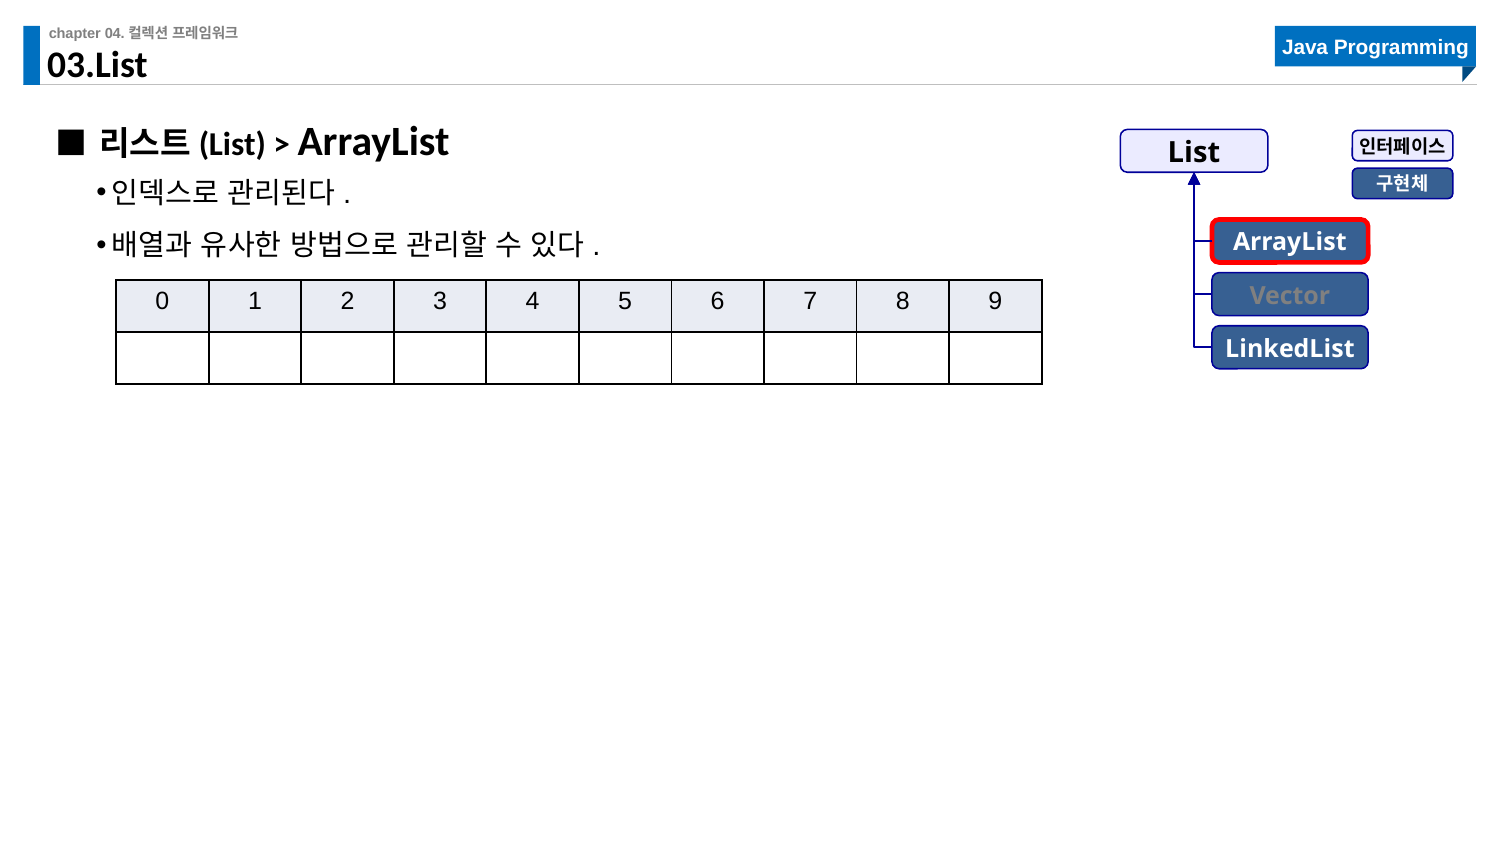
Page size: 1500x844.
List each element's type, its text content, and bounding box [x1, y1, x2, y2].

table_cell [210, 333, 300, 383]
text_box 인덱스로 관리된다. 배열과 유사한 방법으로 관리할 수 있다. [52, 156, 1120, 194]
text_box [1352, 130, 1453, 199]
table_header 9 [950, 281, 1041, 331]
table_cell [117, 333, 208, 383]
table_cell [765, 333, 856, 383]
list 리스트(List) > ArrayList [55, 89, 1488, 140]
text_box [1120, 129, 1369, 369]
table_header 5 [580, 281, 671, 331]
table_header 0 [117, 281, 208, 331]
table_cell [302, 333, 393, 383]
table_cell [580, 333, 671, 383]
table_cell [672, 333, 763, 383]
table_header 1 [210, 281, 300, 331]
table_header 6 [672, 281, 763, 331]
table_cell [395, 333, 485, 383]
title 03.List [47, 51, 542, 86]
table_header 7 [765, 281, 856, 331]
table_header 2 [302, 281, 393, 331]
table_header 3 [395, 281, 485, 331]
table_cell [950, 333, 1041, 383]
table_header 4 [487, 281, 578, 331]
table_cell [487, 333, 578, 383]
table_header 8 [857, 281, 948, 331]
table_cell [857, 333, 948, 383]
